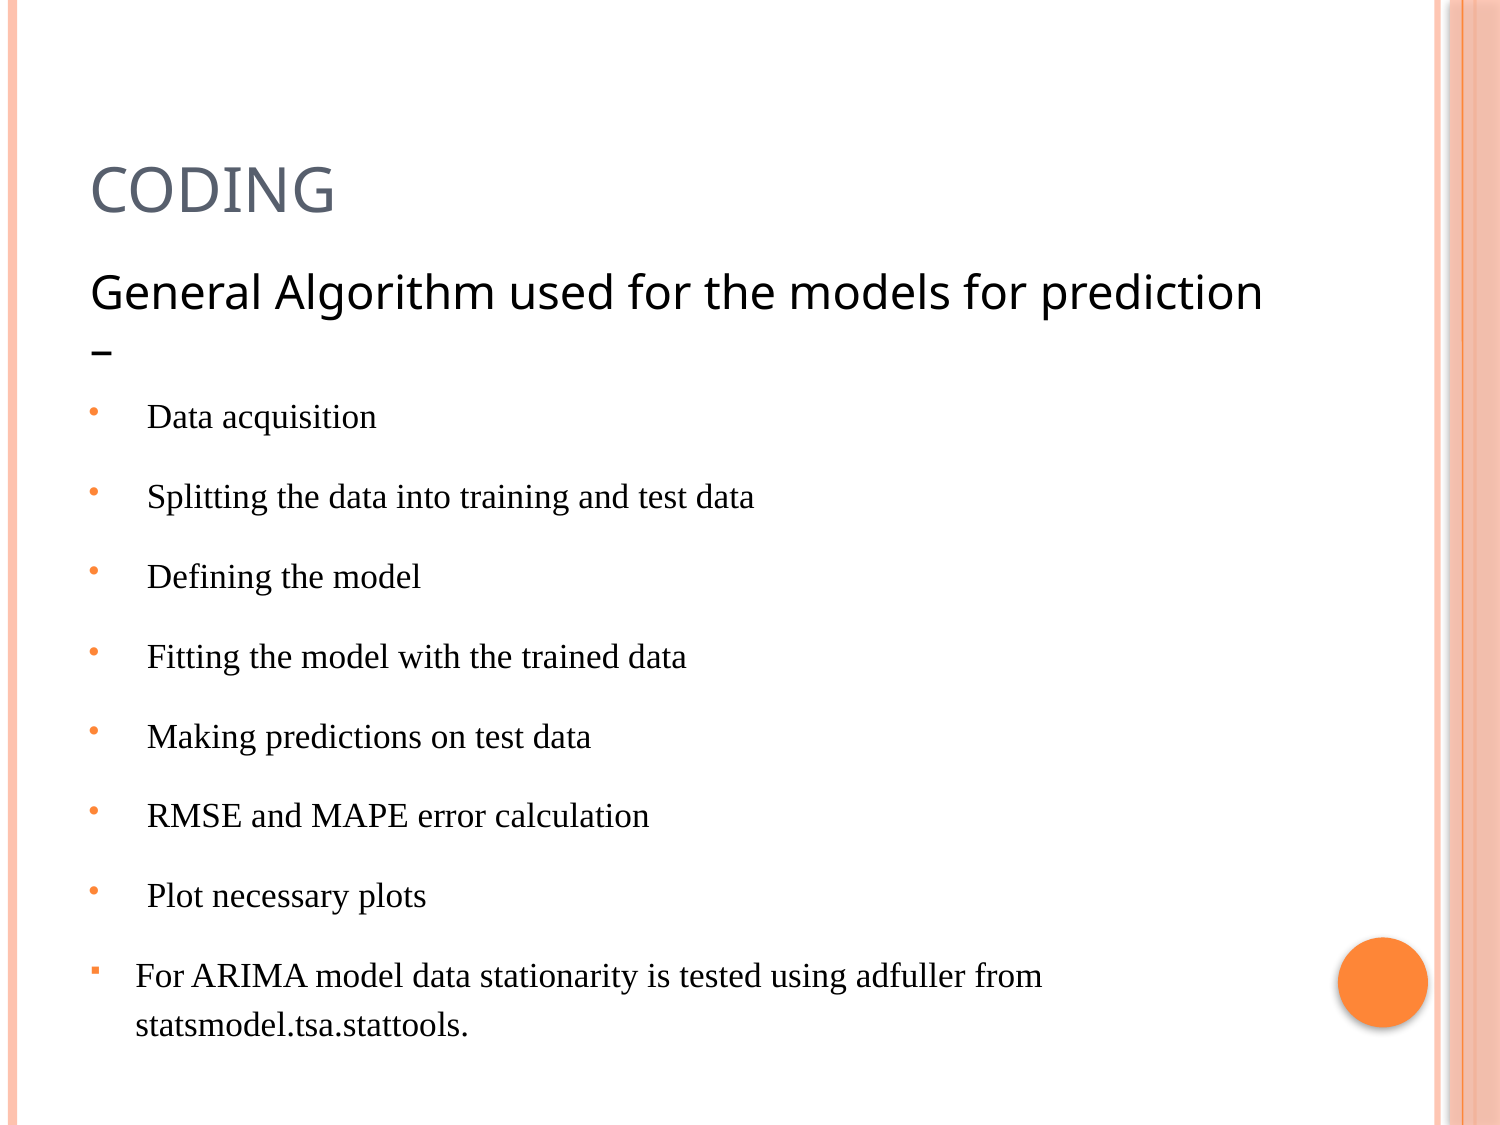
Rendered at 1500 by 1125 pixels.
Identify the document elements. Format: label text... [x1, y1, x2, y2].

list General Algorithm used for the models for prediction – Data acquisition Splitting the data into training and test data Defining the model Fitting the model with the trained data Making predictions on test data RMSE and MAPE error calculation Plot necessary plots For ARIMA model data stationarity is tested using adfuller from statsmodel.tsa.stattools. [75, 255, 1300, 1055]
title Coding [75, 45, 1300, 233]
